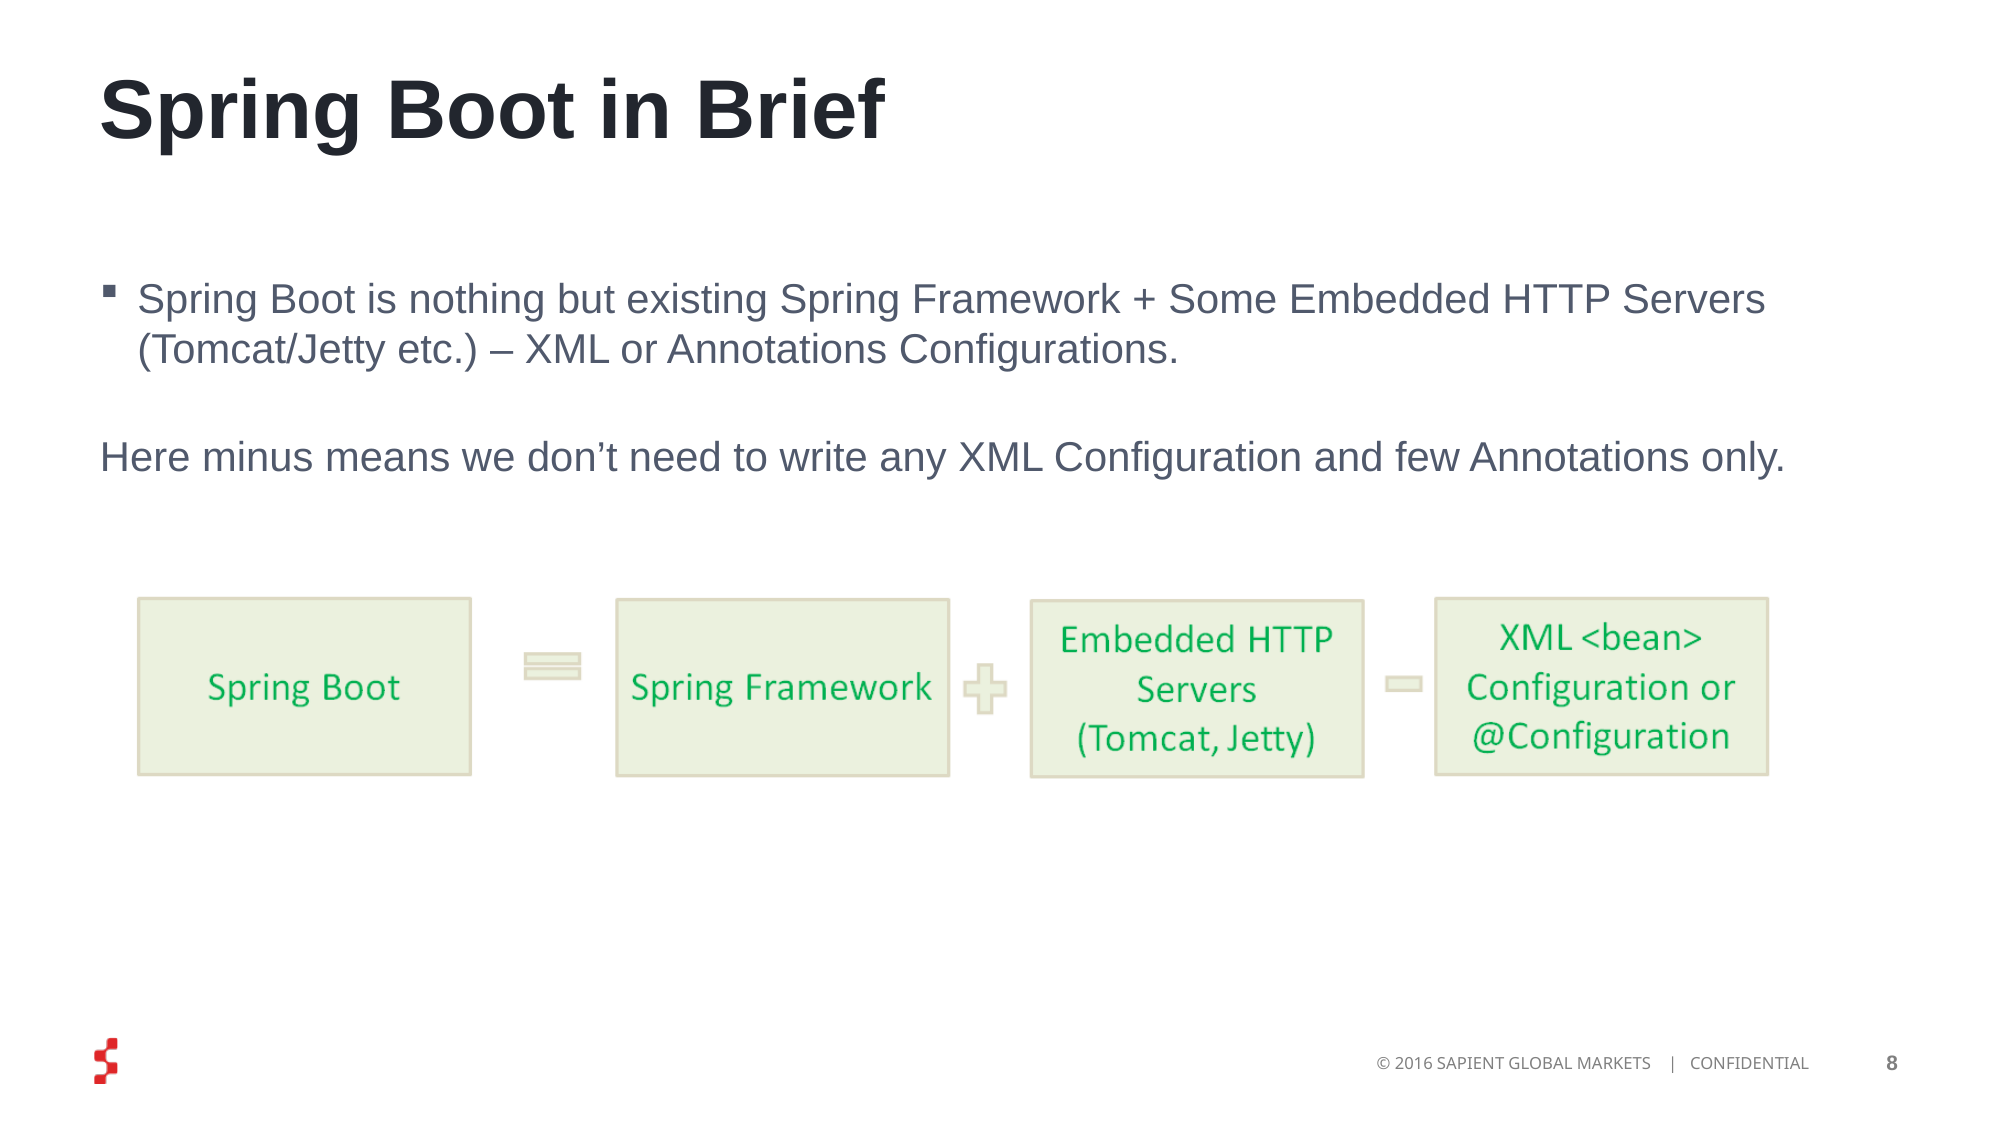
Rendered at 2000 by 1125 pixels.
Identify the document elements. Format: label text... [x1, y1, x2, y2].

list Spring Boot is nothing but existing Spring Framework + Some Embedded HTTP Servers (Tomcat/Jetty etc.) – XML or Annotations Configurations. Here minus means we don’t need to write any XML Configuration and few Annotations only. [99, 271, 1893, 979]
title Spring Boot in Brief [99, 47, 1900, 121]
picture [125, 588, 1777, 794]
